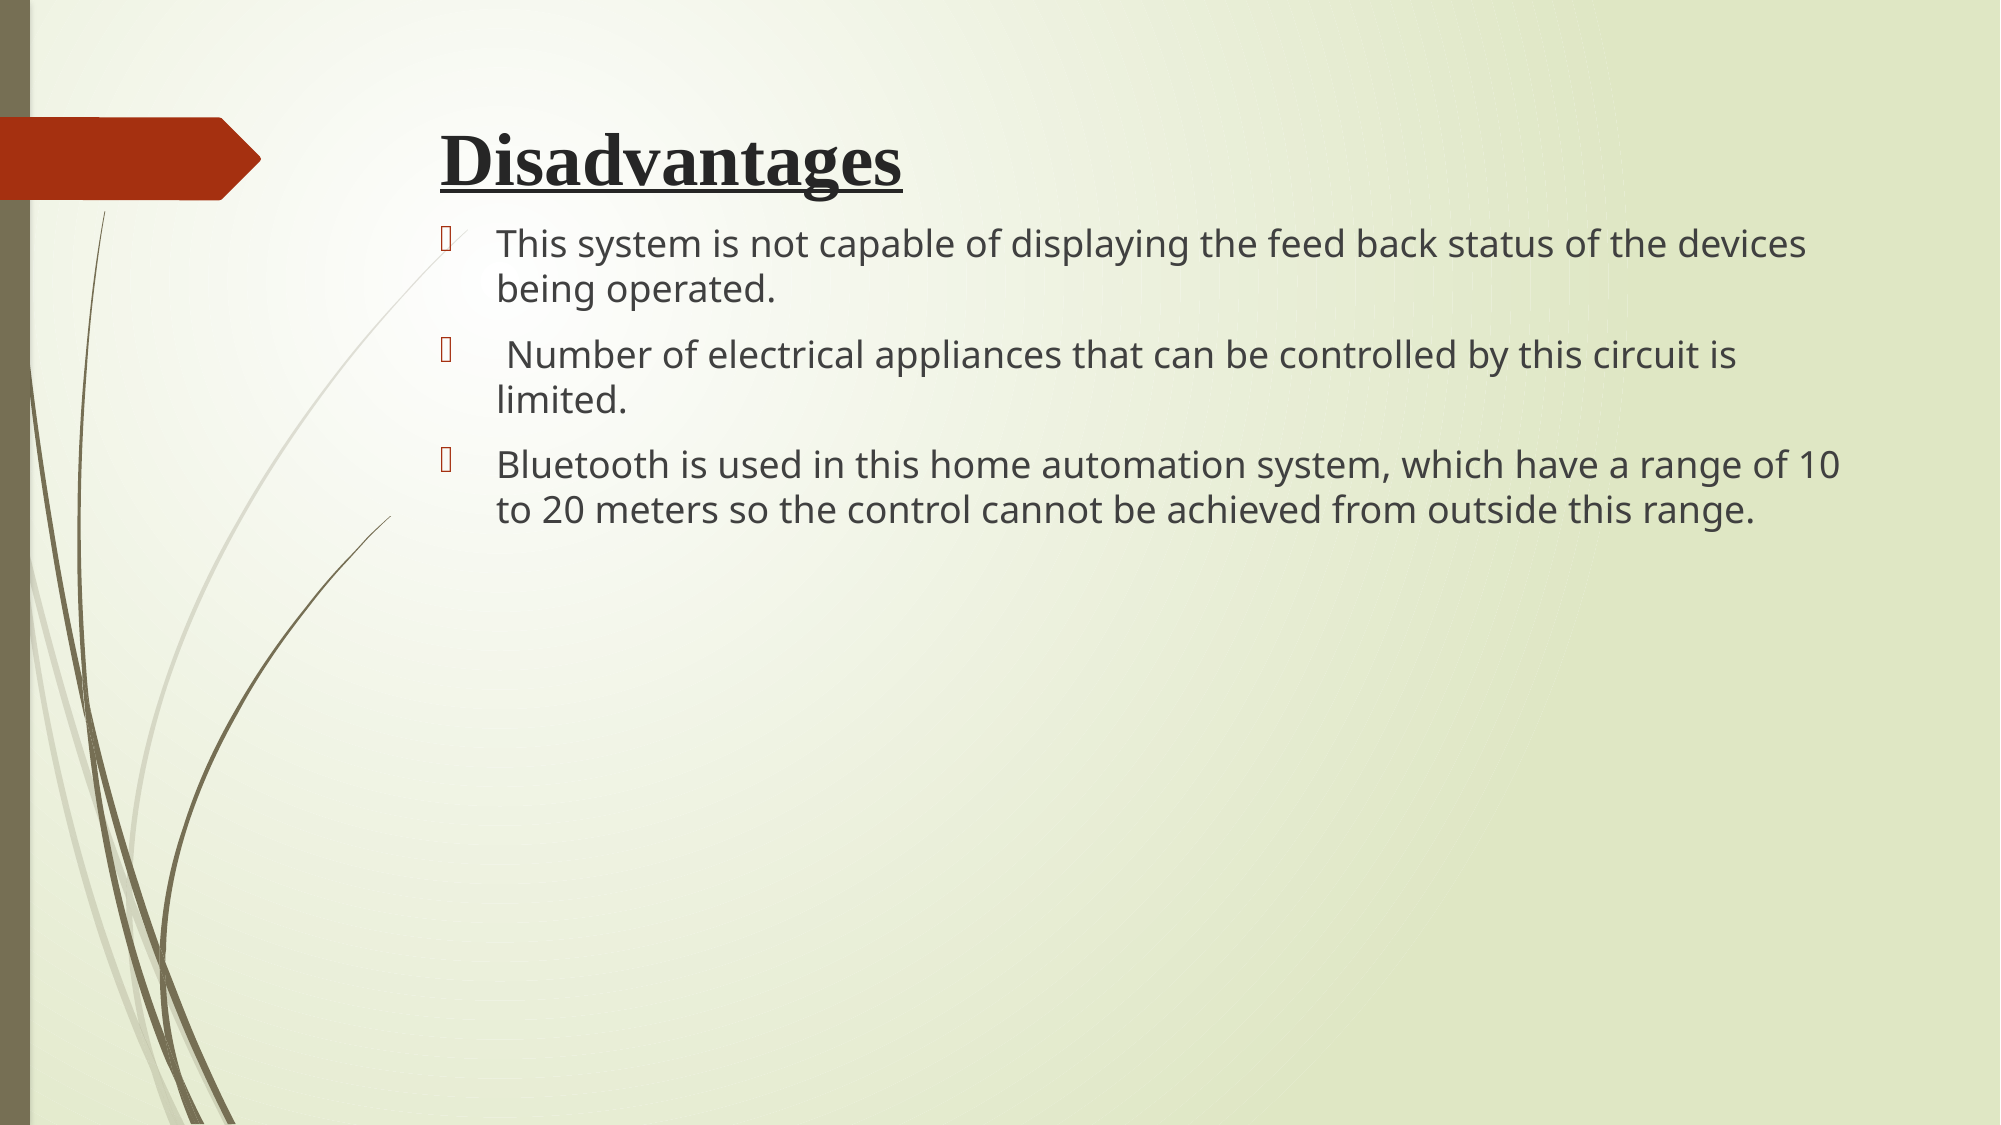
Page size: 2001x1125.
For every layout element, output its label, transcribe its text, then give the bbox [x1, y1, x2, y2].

title Disadvantages [425, 102, 1888, 212]
list This system is not capable of displaying the feed back status of the devices being operated. Number of electrical appliances that can be controlled by this circuit is limited. Bluetooth is used in this home automation system, which have a range of 10 to 20 meters so the control cannot be achieved from outside this range. [424, 212, 1888, 970]
